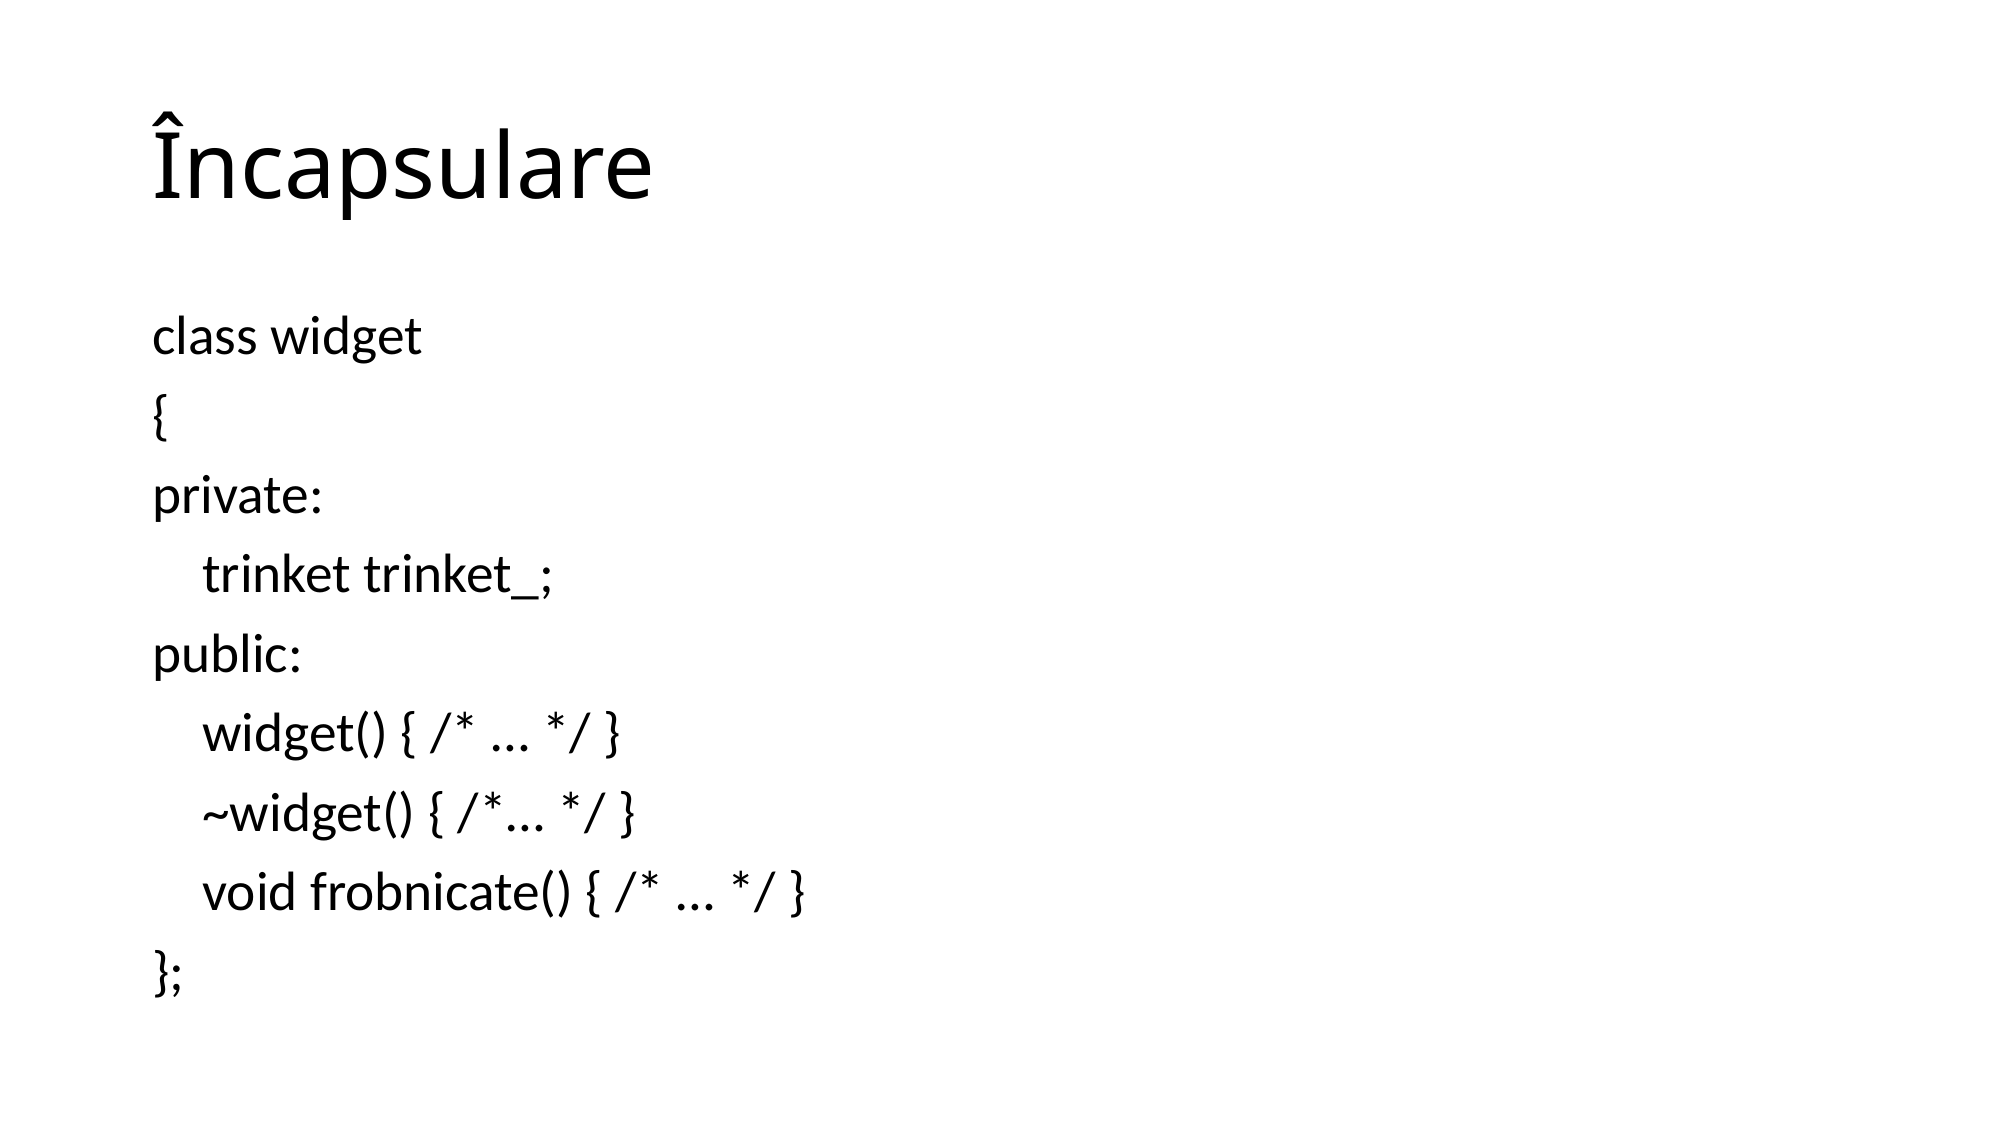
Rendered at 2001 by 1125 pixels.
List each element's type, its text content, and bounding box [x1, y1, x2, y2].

list class widget { private: trinket trinket_; public: widget() { /* … */ } ~widget() { /*… */ } void frobnicate() { /* … */ } }; [137, 299, 1863, 1014]
title Încapsulare [137, 59, 1863, 278]
